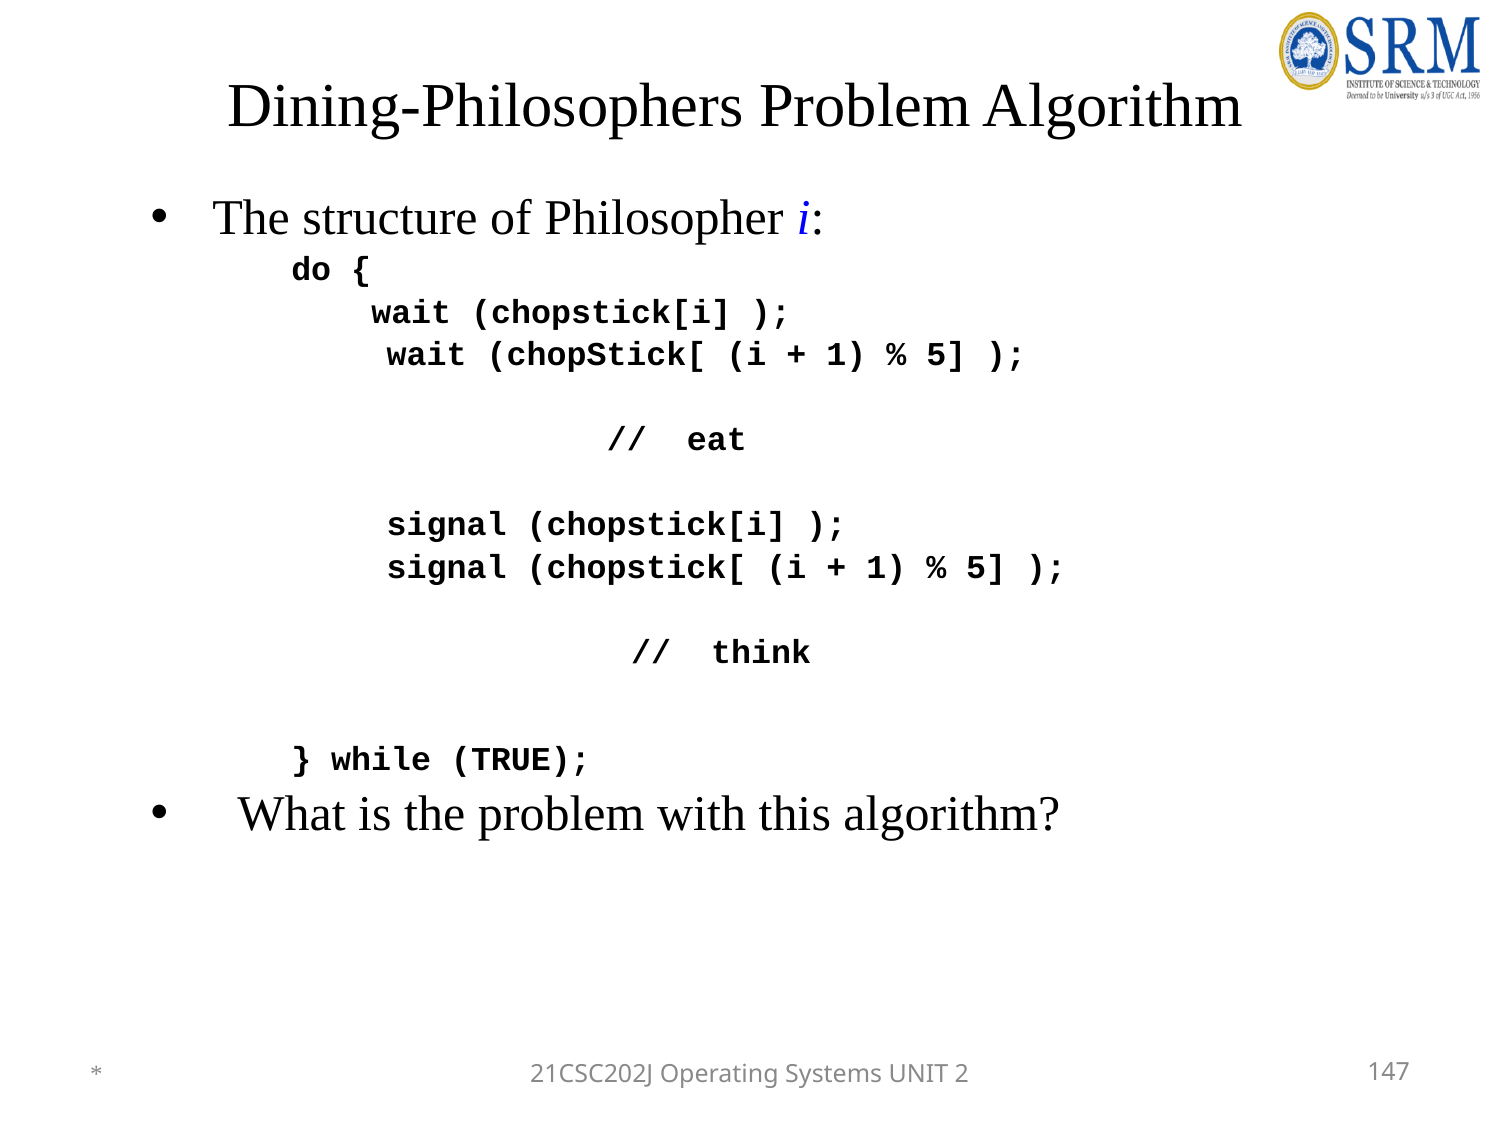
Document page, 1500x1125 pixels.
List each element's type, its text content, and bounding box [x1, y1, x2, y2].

text_box 21CSC202J Operating Systems UNIT 2 [512, 1042, 988, 1103]
text_box ‹#› [1074, 1042, 1425, 1103]
text_box * [75, 1042, 425, 1103]
title Dining-Philosophers Problem Algorithm [74, 54, 1365, 149]
list The structure of Philosopher i: do { wait (chopstick[i] ); wait (chopStick[ (i + 1) % 5] ); // eat signal (chopstick[i] ); signal (chopstick[ (i + 1) % 5] ); // think } while (TRUE); What is the problem with this algorithm? [135, 183, 1302, 969]
picture [1279, 12, 1480, 100]
